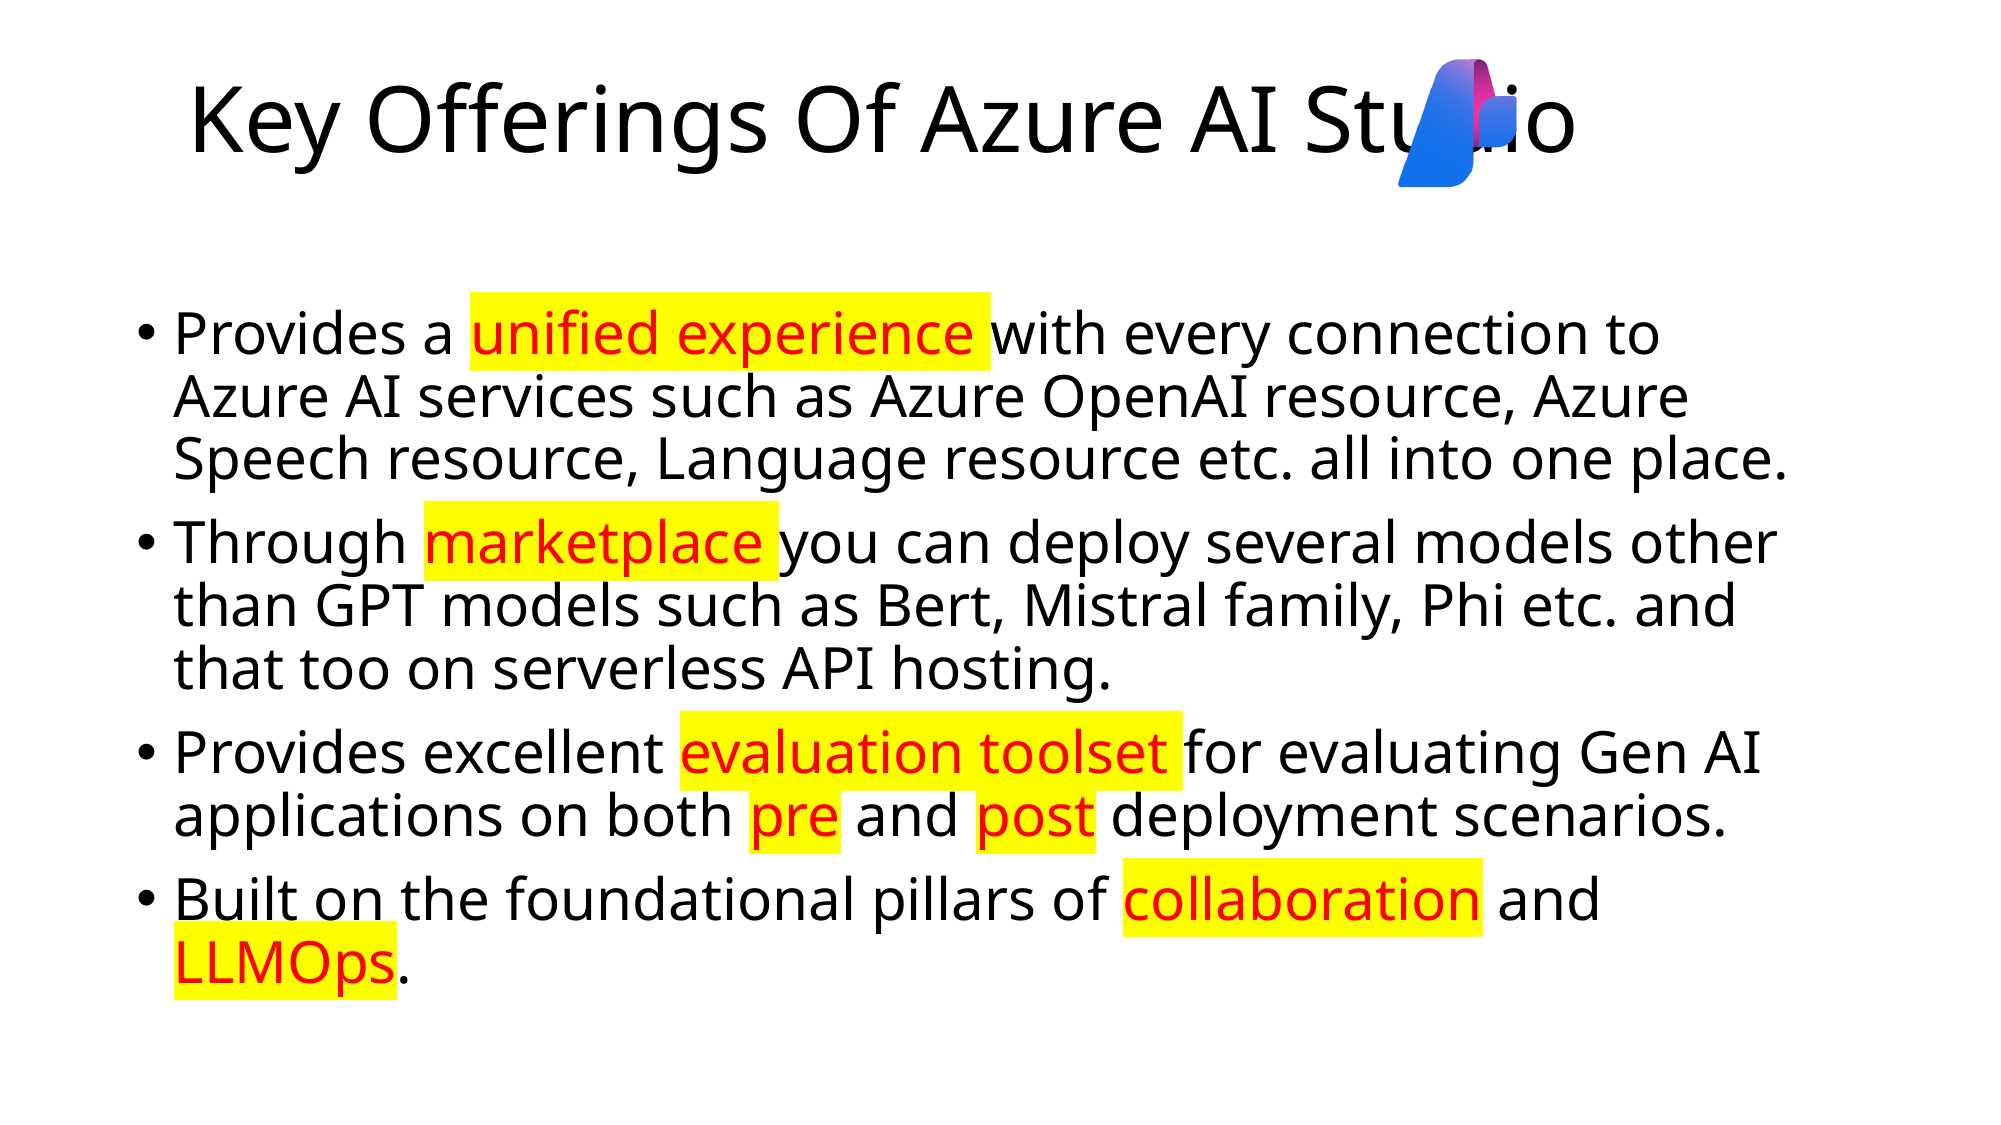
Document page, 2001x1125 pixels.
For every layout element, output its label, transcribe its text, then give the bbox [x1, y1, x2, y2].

picture [1301, 40, 1613, 205]
title Key Offerings Of Azure AI Studio [172, 14, 1898, 232]
list Provides a unified experience with every connection to Azure AI services such as Azure OpenAI resource, Azure Speech resource, Language resource etc. all into one place. Through marketplace you can deploy several models other than GPT models such as Bert, Mistral family, Phi etc. and that too on serverless API hosting. Provides excellent evaluation toolset for evaluating Gen AI applications on both pre and post deployment scenarios. Built on the foundational pillars of collaboration and LLMOps. [121, 296, 1847, 1011]
